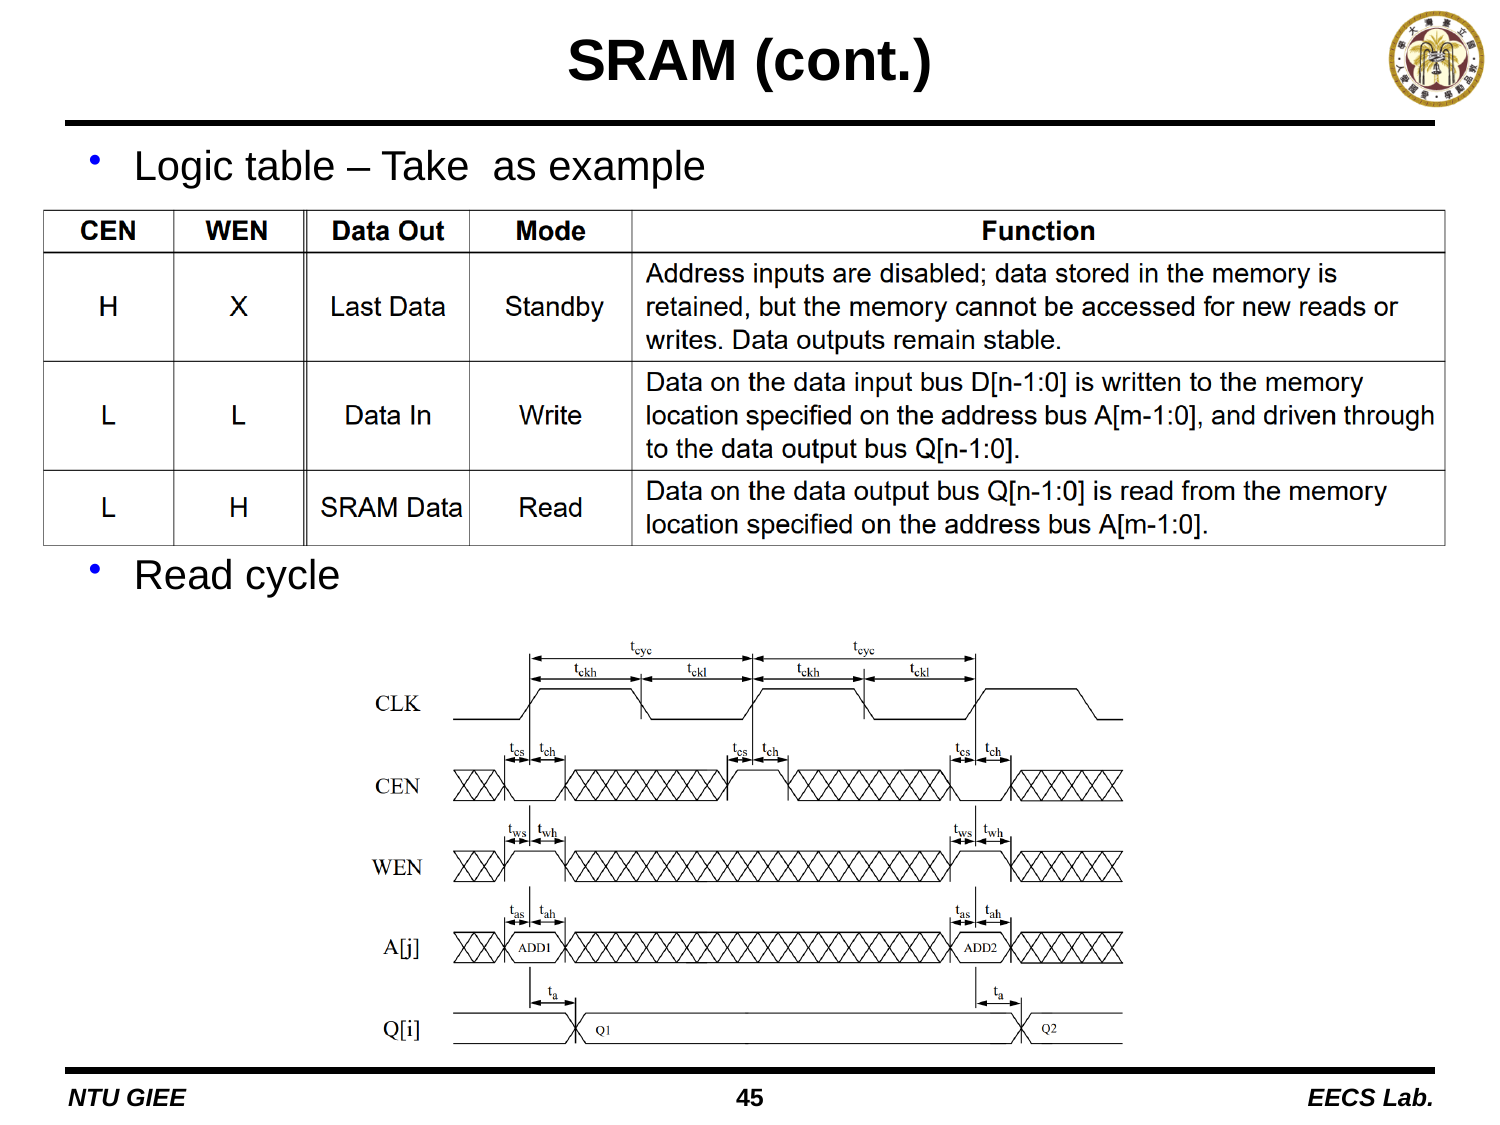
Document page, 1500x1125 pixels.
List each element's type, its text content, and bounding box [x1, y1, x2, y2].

picture [360, 622, 1140, 1056]
footer EECS Lab. [974, 1079, 1450, 1115]
picture [37, 196, 1463, 558]
picture [1381, 6, 1495, 111]
slide_number NTU GIEE [53, 1079, 404, 1115]
slide_number 45 [575, 1079, 925, 1115]
title SRAM (cont.) [134, 0, 1366, 114]
